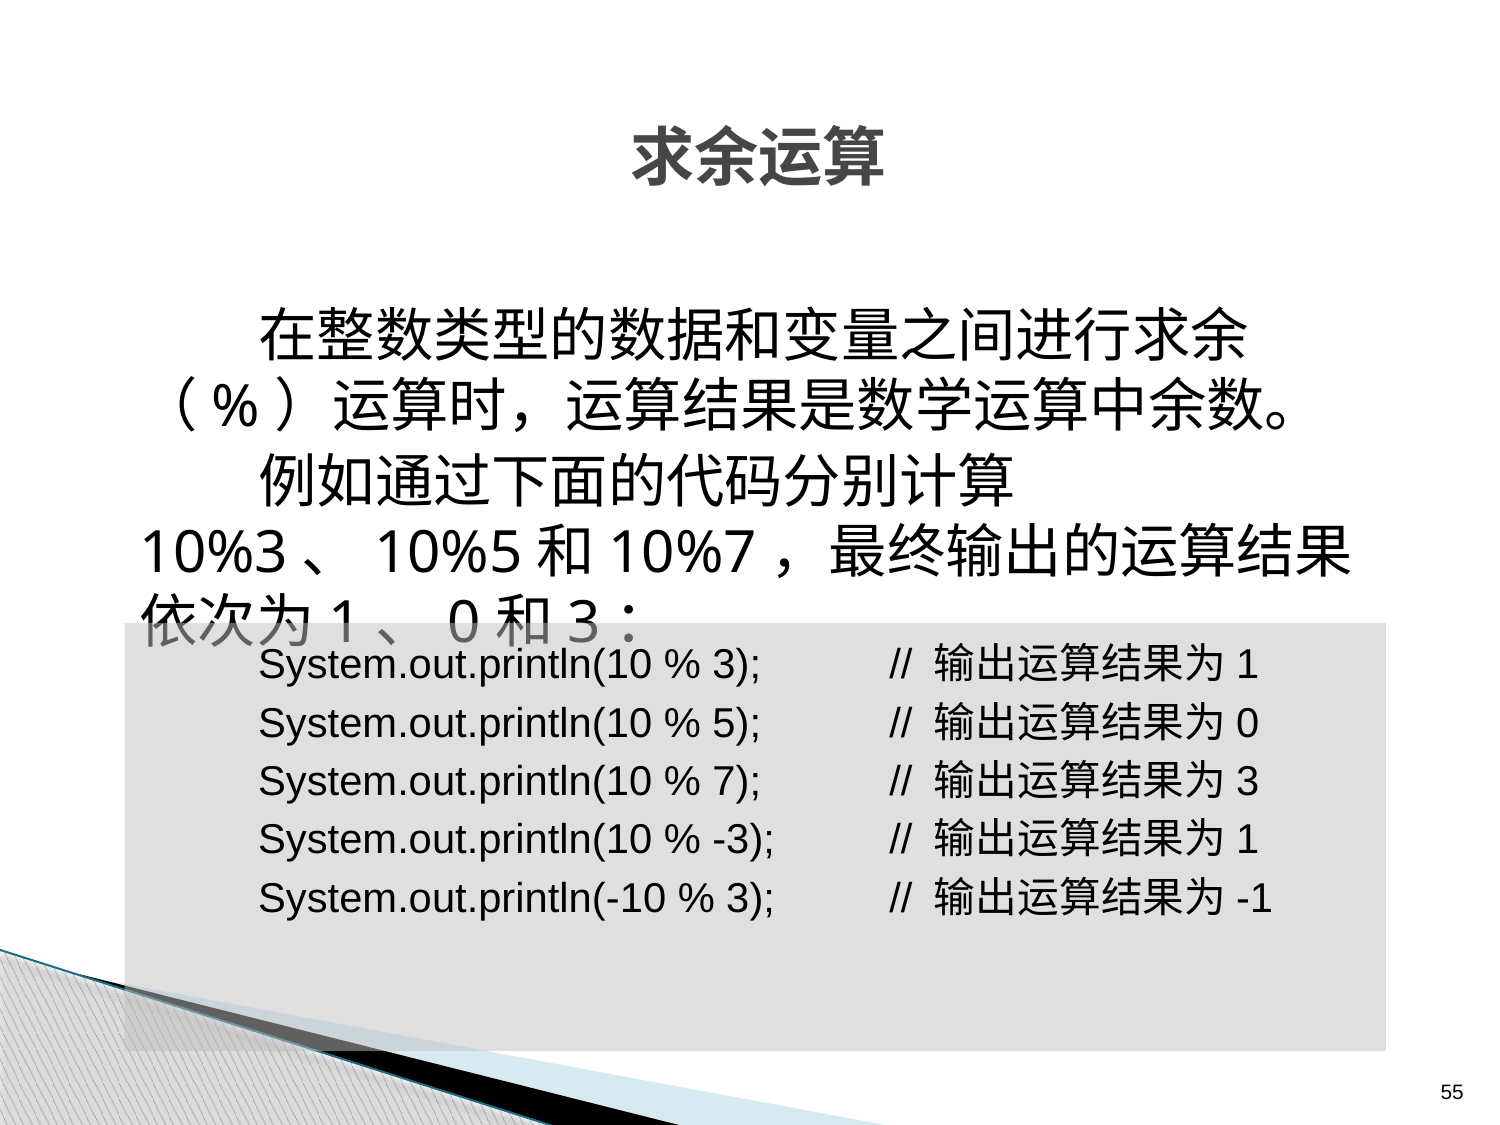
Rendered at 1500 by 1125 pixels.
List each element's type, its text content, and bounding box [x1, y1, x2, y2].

text_box [0, 953, 124, 994]
list 在整数类型的数据和变量之间进行求余（%）运算时，运算结果是数学运算中余数。 例如通过下面的代码分别计算10%3、10%5和10%7，最终输出的运算结果依次为1、0和3： [124, 520, 1400, 1024]
text_box [308, 1052, 542, 1125]
list 在整数类型的数据和变量之间进行求余（%）运算时，运算结果是数学运算中余数。 例如通过下面的代码分别计算10%3、10%5和10%7，最终输出的运算结果依次为1、0和3： [124, 290, 1400, 519]
slide_number 55 [1418, 1051, 1479, 1112]
text_box System.out.println(10 % 3); // 输出运算结果为1 System.out.println(10 % 5); // 输出运算结果为0 System.out.println(10 % 7); // 输出运算结果为3 System.out.println(10 % -3); // 输出运算结果为1 System.out.println(-10 % 3); // 输出运算结果为-1 [124, 622, 1386, 1052]
title 求余运算 [188, 35, 1329, 275]
